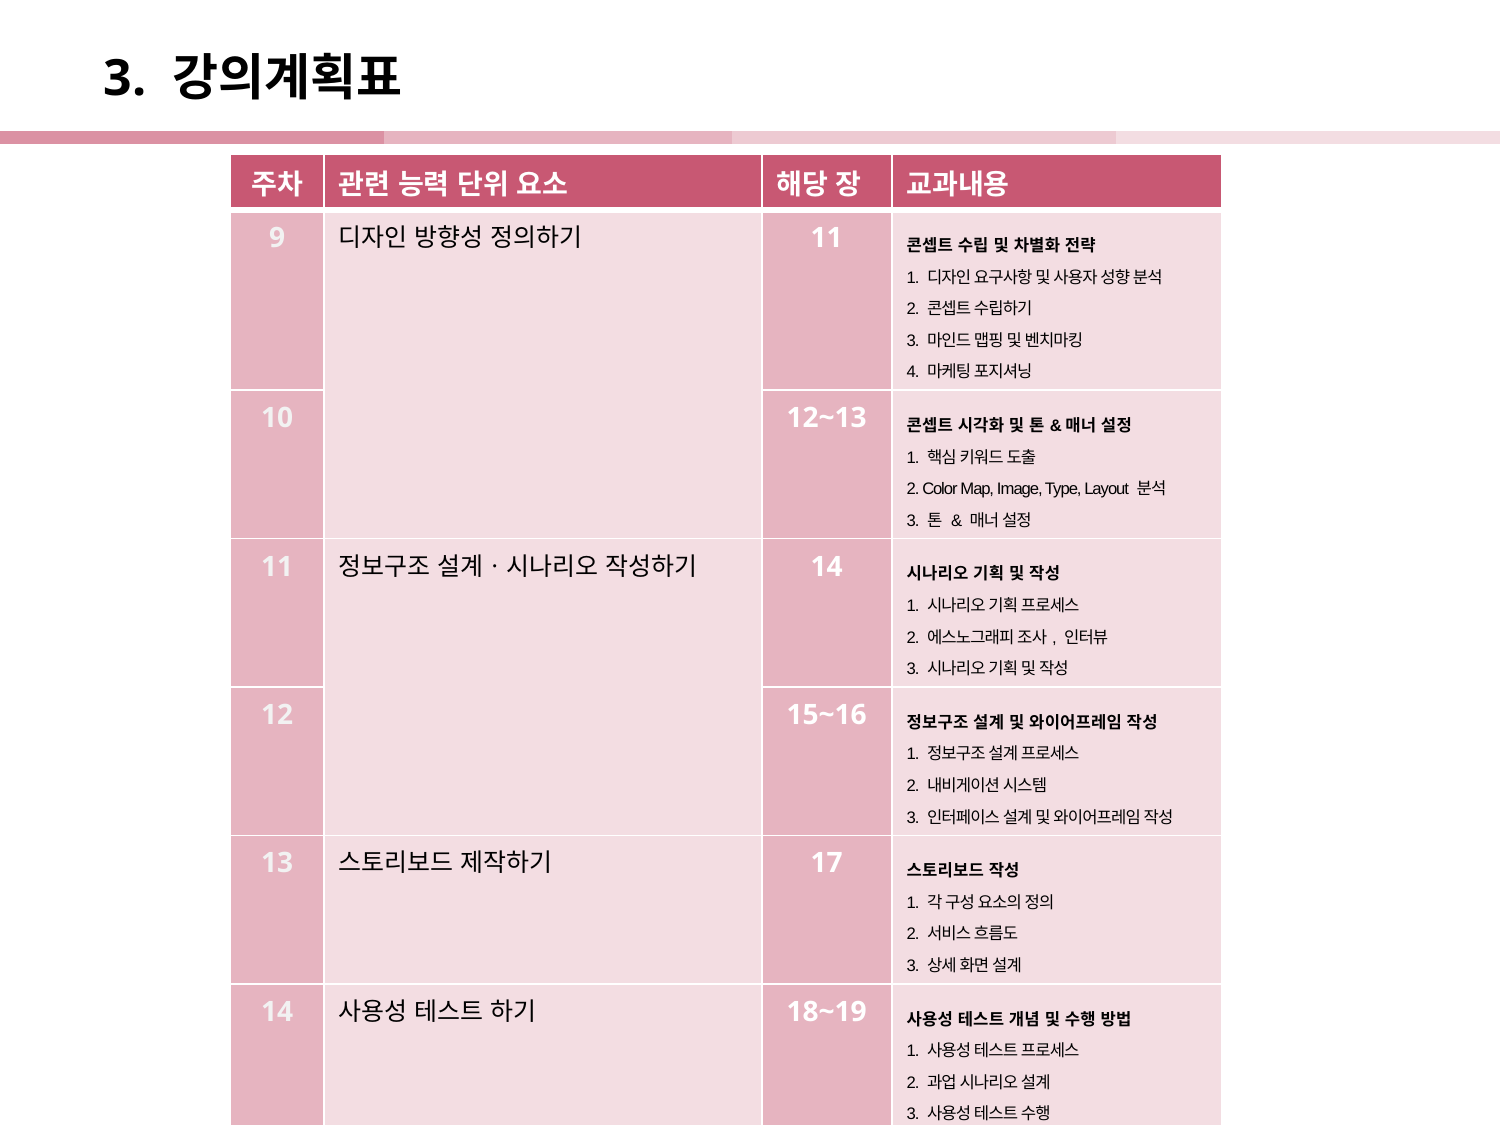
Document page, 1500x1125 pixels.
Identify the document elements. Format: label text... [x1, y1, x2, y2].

table_cell 정보구조 설계ㆍ시나리오 작성하기 [325, 539, 761, 835]
table_cell 디자인 방향성 정의하기 [325, 213, 761, 538]
table_cell 11 [763, 213, 891, 389]
table_header 관련 능력 단위 요소 [325, 155, 761, 207]
table_cell 스토리보드 제작하기 [325, 836, 761, 983]
table_cell 스토리보드 작성 1. 각 구성 요소의 정의 2. 서비스 흐름도 3. 상세 화면 설계 [893, 836, 1221, 983]
table_header 주차 [231, 155, 323, 207]
table_cell 콘셉트 수립 및 차별화 전략 1. 디자인 요구사항 및 사용자 성향 분석 2. 콘셉트 수립하기 3. 마인드 맵핑 및 벤치마킹 4. 마케팅 포지셔닝 [893, 213, 1221, 389]
table_cell 13 [231, 836, 323, 983]
table_cell 사용성 테스트 하기 [325, 985, 761, 1125]
table_cell 18~19 [763, 985, 891, 1125]
table_cell 시나리오 기획 및 작성 1. 시나리오 기획 프로세스 2. 에스노그래피 조사, 인터뷰 3. 시나리오 기획 및 작성 [893, 539, 1221, 686]
table_cell 정보구조 설계 및 와이어프레임 작성 1. 정보구조 설계 프로세스 2. 내비게이션 시스템 3. 인터페이스 설계 및 와이어프레임 작성 [893, 688, 1221, 835]
table_cell 11 [231, 539, 323, 686]
table_cell 9 [231, 213, 323, 389]
table_cell 12~13 [763, 391, 891, 538]
table_header 해당 장 [763, 155, 891, 207]
table_cell 사용성 테스트 개념 및 수행 방법 1. 사용성 테스트 프로세스 2. 과업 시나리오 설계 3. 사용성 테스트 수행 [893, 985, 1221, 1125]
table_cell 콘셉트 시각화 및 톤&매너 설정 1. 핵심 키워드 도출 2. Color Map, Image, Type, Layout 분석 3. 톤 & 매너 설정 [893, 391, 1221, 538]
table_cell 14 [763, 539, 891, 686]
table_cell 17 [763, 836, 891, 983]
table_cell 10 [231, 391, 323, 538]
table_cell 15~16 [763, 688, 891, 835]
table_cell 12 [231, 688, 323, 835]
text_box [0, 0, 1500, 75]
title 3. 강의계획표 [88, 75, 1329, 121]
table_header 교과내용 [893, 155, 1221, 207]
table_cell 14 [231, 985, 323, 1125]
